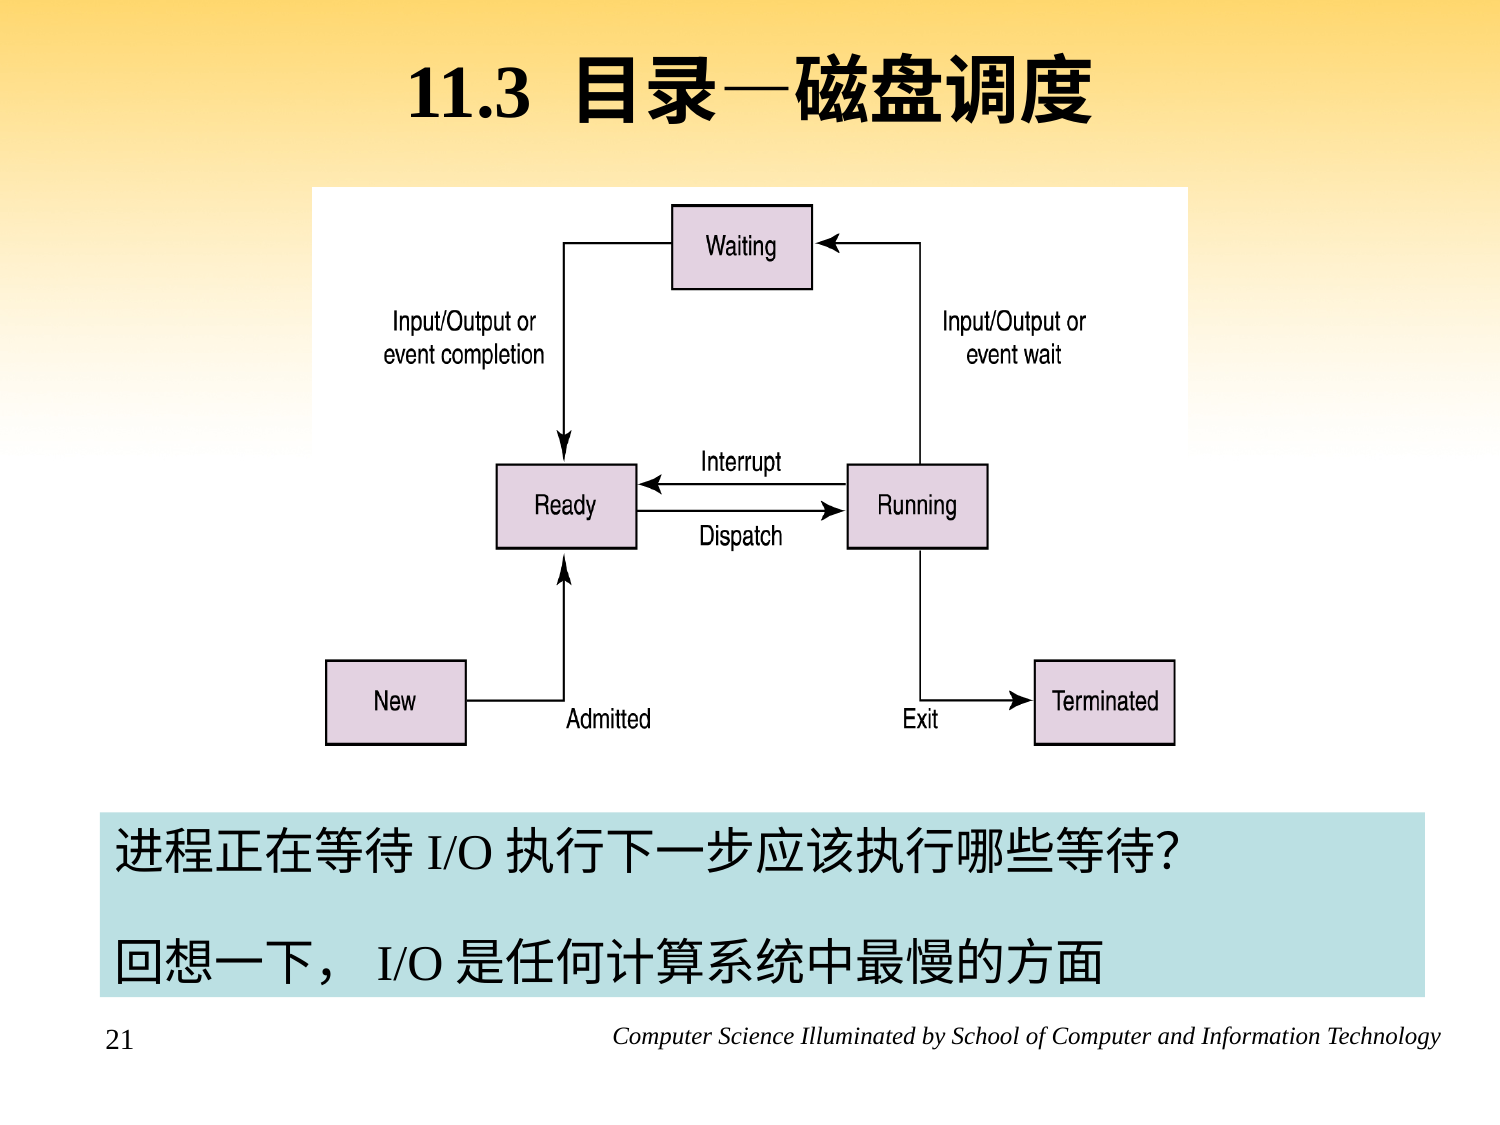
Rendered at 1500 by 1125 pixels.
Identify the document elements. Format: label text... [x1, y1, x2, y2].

title 11.3 目录—磁盘调度 [75, 12, 1425, 163]
slide_number 21 [75, 1012, 150, 1066]
text_box 进程正在等待I/O执行下一步应该执行哪些等待？ 回想一下，I/O是任何计算系统中最慢的方面 [99, 812, 1425, 998]
picture [0, 0, 1500, 1125]
